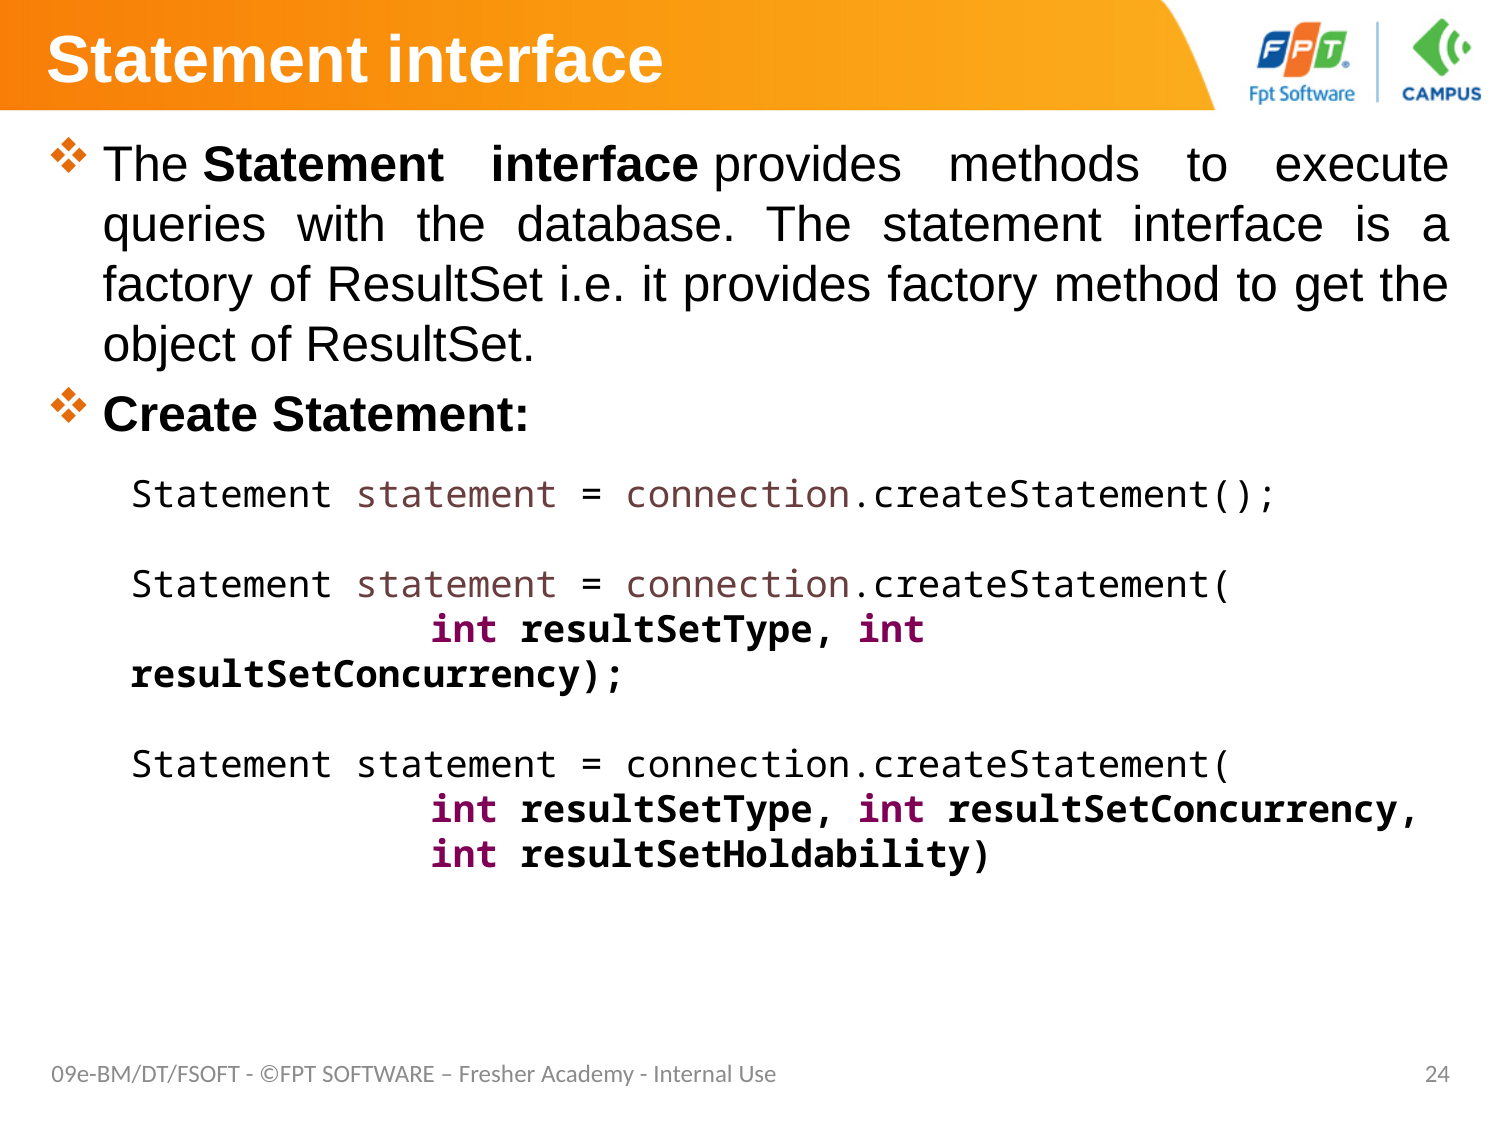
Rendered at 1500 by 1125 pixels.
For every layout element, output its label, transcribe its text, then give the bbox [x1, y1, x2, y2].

slide_number 24 [1074, 1042, 1466, 1103]
footer 09e-BM/DT/FSOFT - ©FPT SOFTWARE – Fresher Academy - Internal Use [31, 1042, 799, 1103]
text_box Statement statement = connection.createStatement(); Statement statement = connection.createStatement( int resultSetType, int resultSetConcurrency); Statement statement = connection.createStatement( int resultSetType, int resultSetConcurrency, int resultSetHoldability) [115, 462, 1451, 928]
picture [0, 0, 1500, 1125]
list The Statement interface provides methods to execute queries with the database. The statement interface is a factory of ResultSet i.e. it provides factory method to get the object of ResultSet. Create Statement: [31, 123, 1466, 1022]
title Statement interface [31, 5, 1466, 107]
